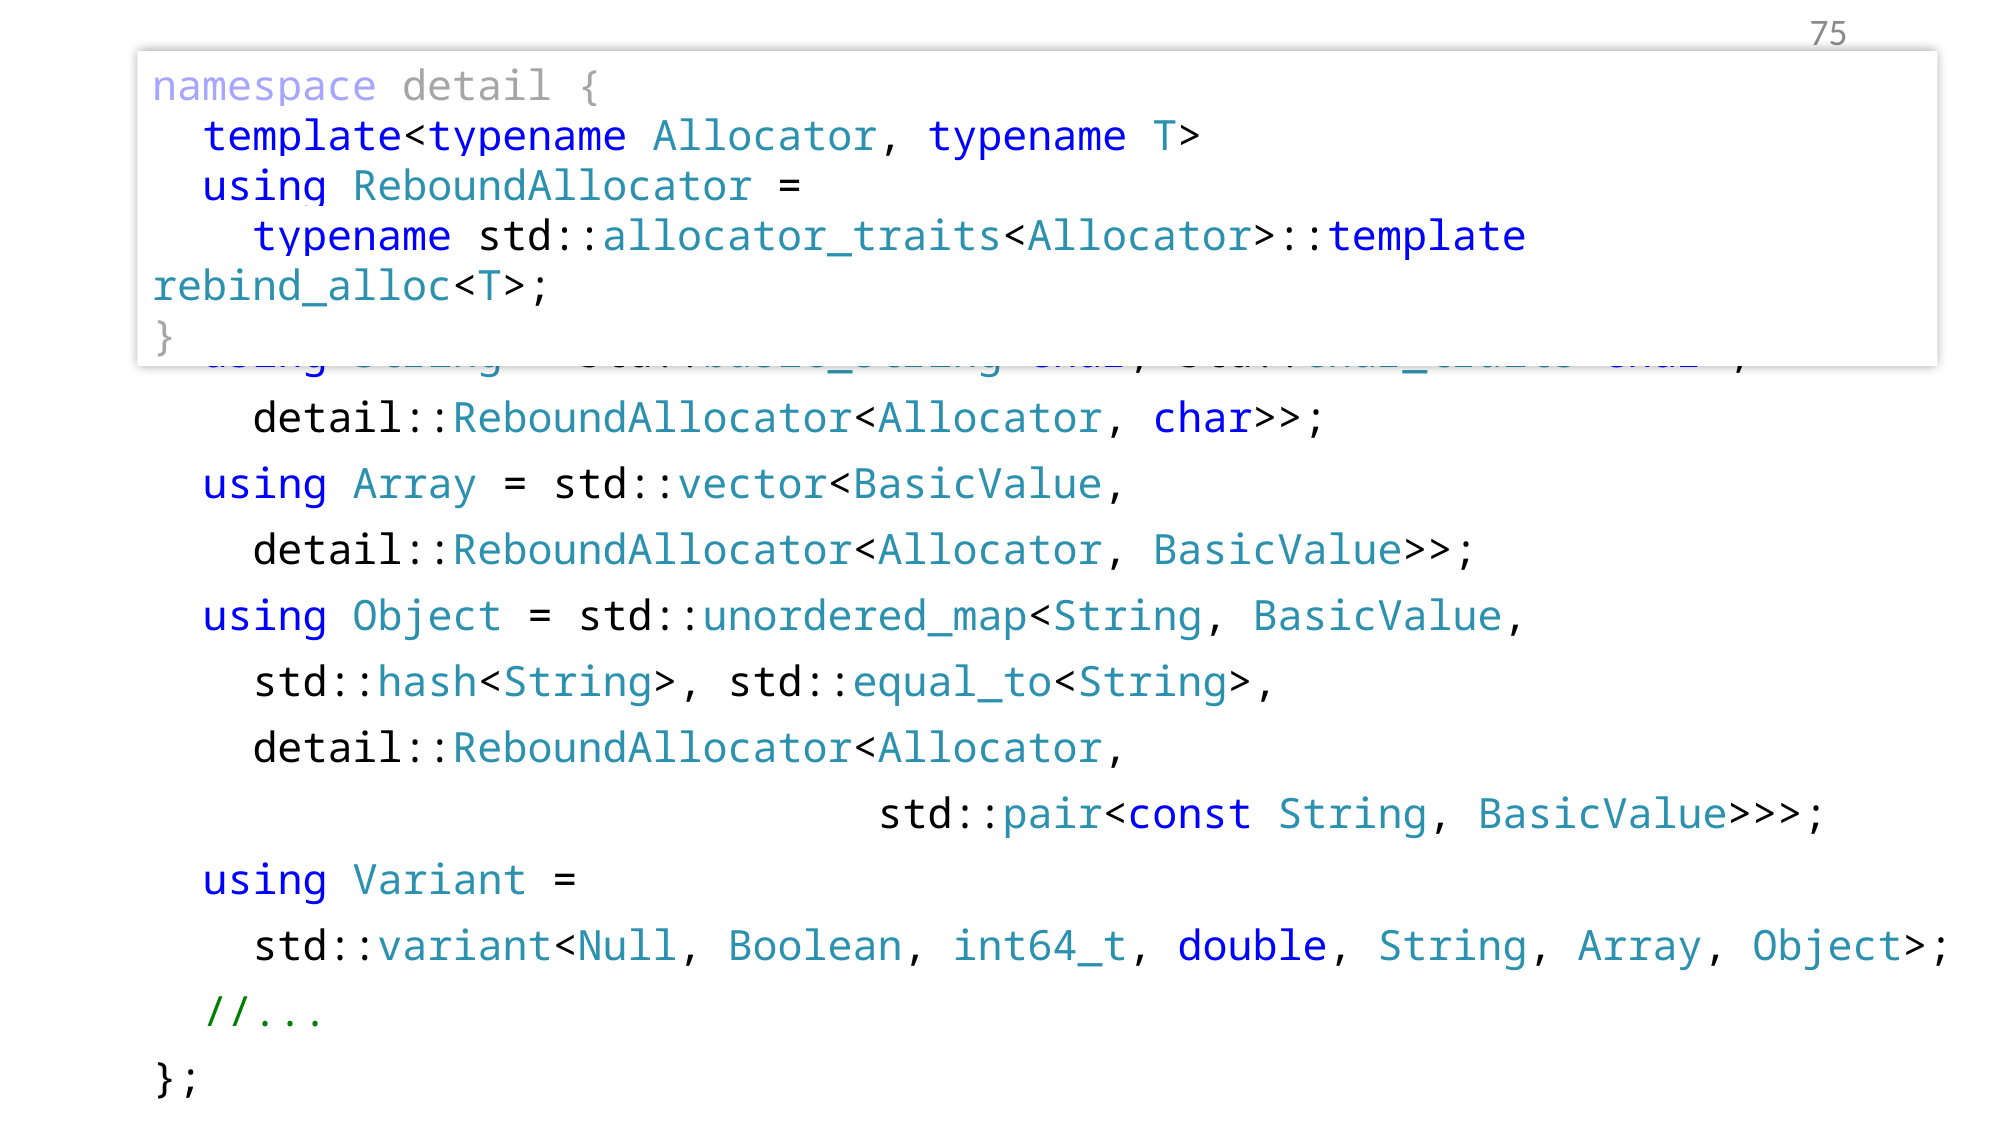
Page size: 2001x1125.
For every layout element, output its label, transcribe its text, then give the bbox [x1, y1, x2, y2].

slide_number 75 [1412, 0, 1863, 42]
list template<typename Allocator> struct BasicValue { using Null = std::monostate; using Boolean = bool; using String = std::basic_string<char, std::char_traits<char>, detail::ReboundAllocator<Allocator, char>>; using Array = std::vector<BasicValue, detail::ReboundAllocator<Allocator, BasicValue>>; using Object = std::unordered_map<String, BasicValue, std::hash<String>, std::equal_to<String>, detail::ReboundAllocator<Allocator, std::pair<const String, BasicValue>>>; using Variant = std::variant<Null, Boolean, int64_t, double, String, Array, Object>; //... }; [137, 59, 2000, 1125]
text_box namespace detail { template<typename Allocator, typename T> using ReboundAllocator = typename std::allocator_traits<Allocator>::template rebind_alloc<T>; } [137, 51, 1938, 366]
